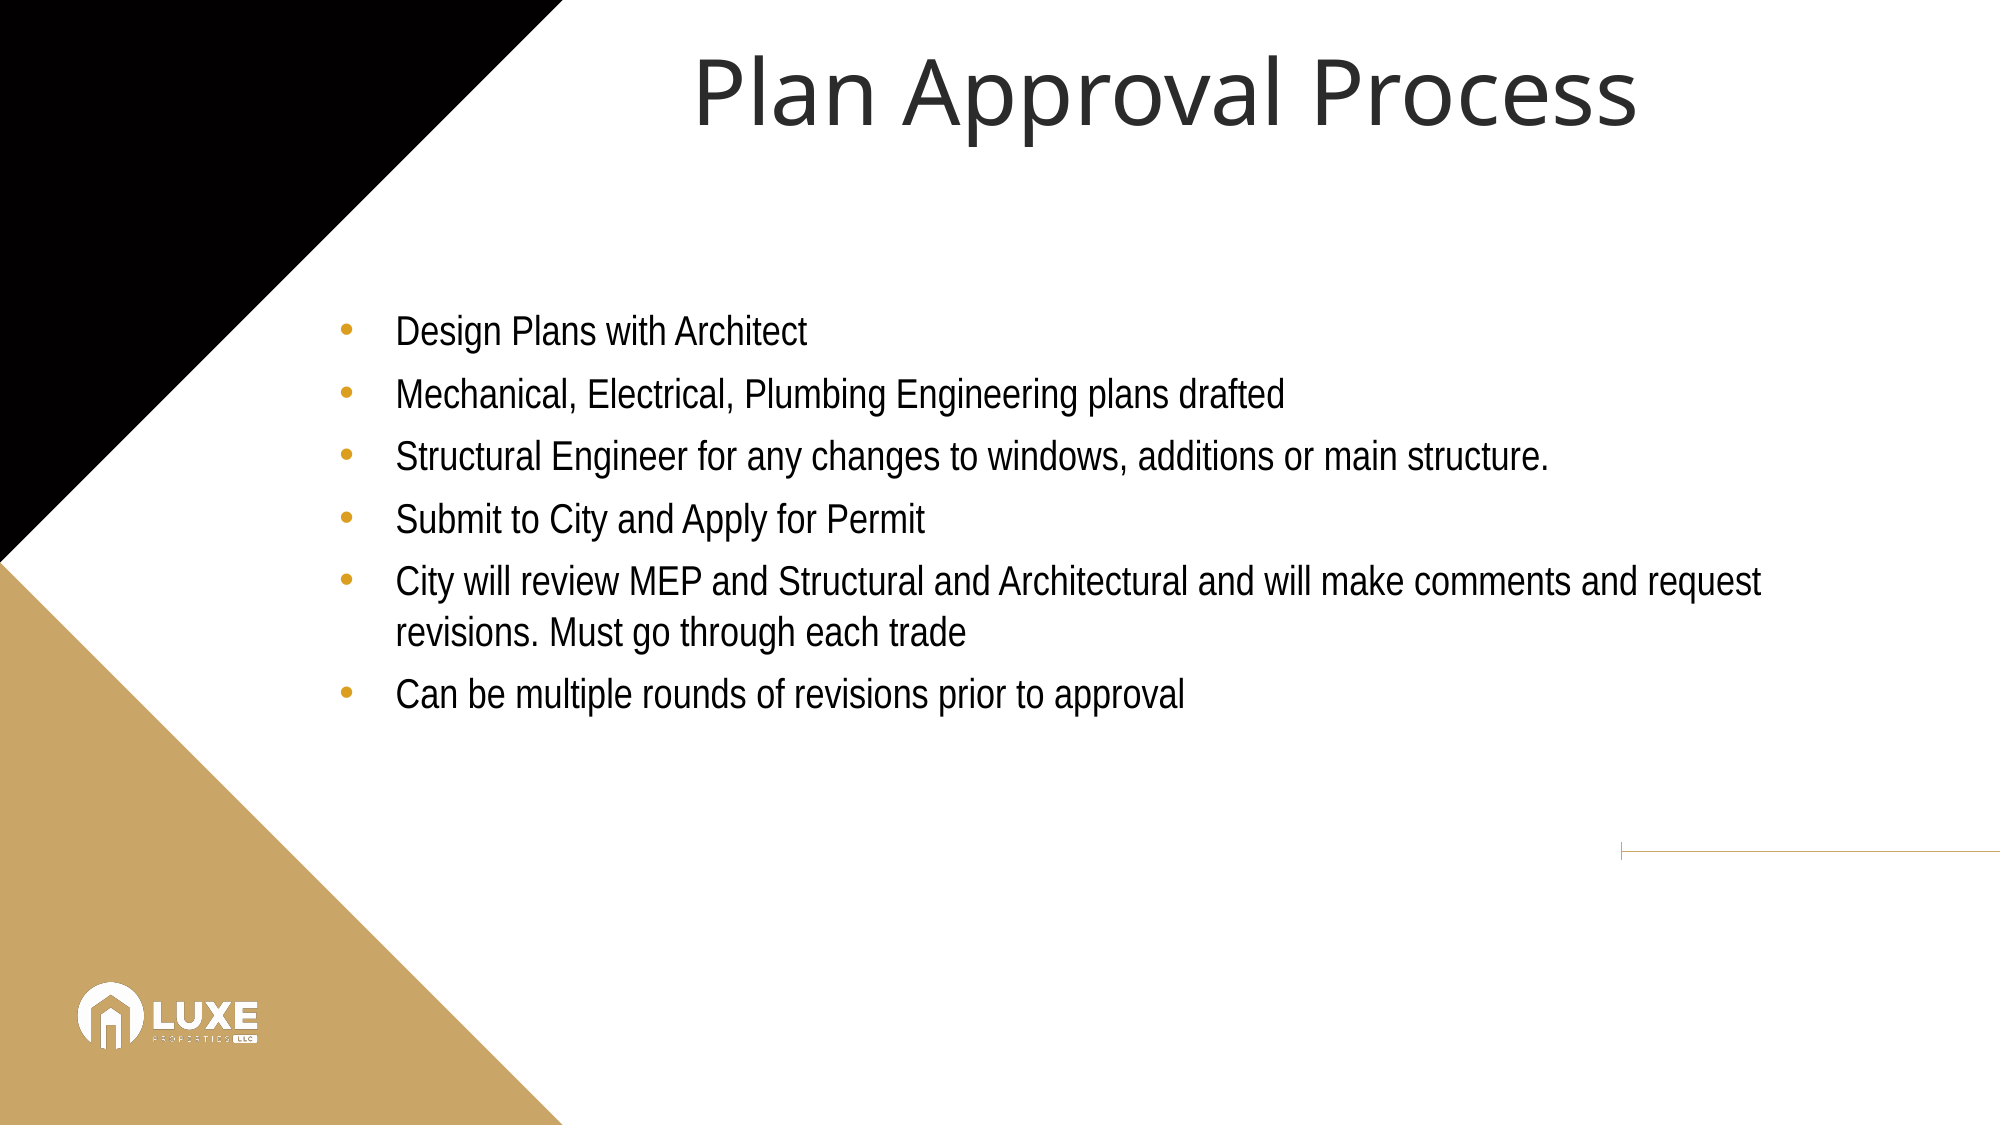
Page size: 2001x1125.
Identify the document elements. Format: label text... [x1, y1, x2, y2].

text_box Design Plans with Architect Mechanical, Electrical, Plumbing Engineering plans drafted Structural Engineer for any changes to windows, additions or main structure. Submit to City and Apply for Permit City will review MEP and Structural and Architectural and will make comments and request revisions. Must go through each trade Can be multiple rounds of revisions prior to approval [563, 296, 1918, 725]
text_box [1621, 842, 2000, 861]
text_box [0, 0, 563, 1125]
picture [77, 982, 259, 1049]
text_box Plan Approval Process [684, 38, 1649, 153]
